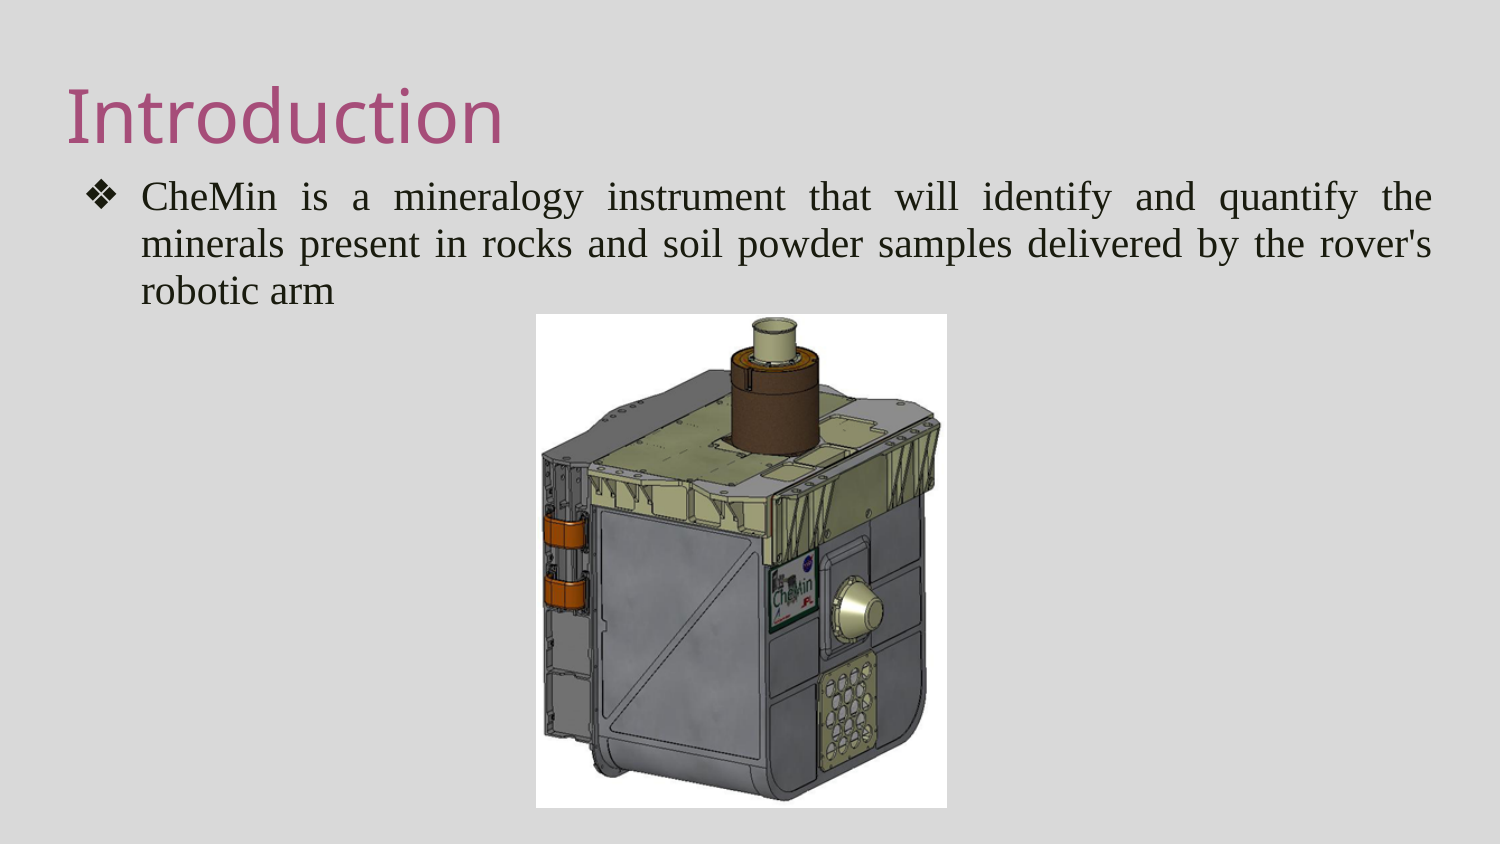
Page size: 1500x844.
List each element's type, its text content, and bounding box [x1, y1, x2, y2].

title Introduction [51, 40, 1449, 135]
list CheMin is a mineralogy instrument that will identify and quantify the minerals present in rocks and soil powder samples delivered by the rover's robotic arm [51, 158, 1449, 719]
picture [535, 313, 947, 809]
